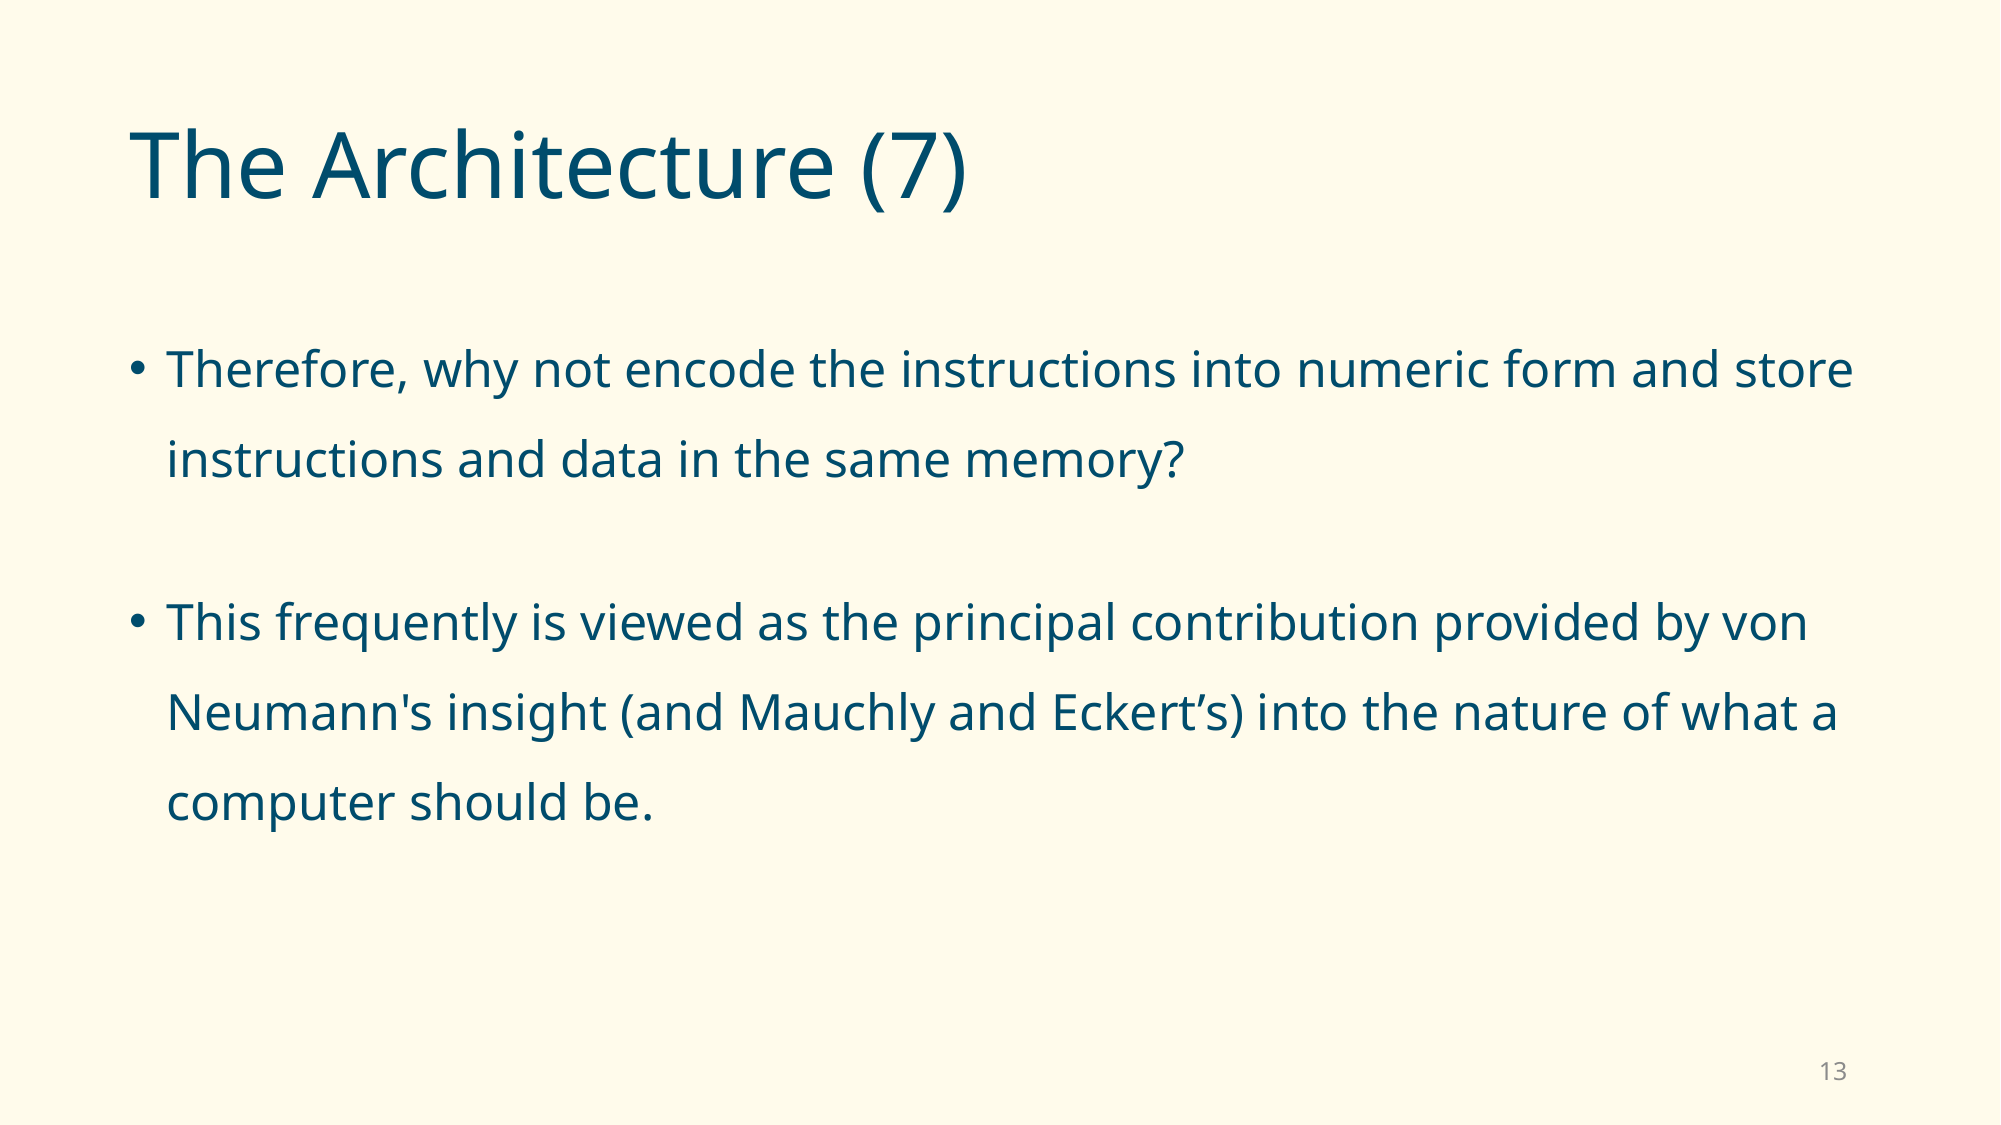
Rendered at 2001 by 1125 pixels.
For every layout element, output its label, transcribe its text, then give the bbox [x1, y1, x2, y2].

title The Architecture (7) [114, 59, 1886, 278]
list Therefore, why not encode the instructions into numeric form and store instructions and data in the same memory? This frequently is viewed as the principal contribution provided by von Neumann's insight (and Mauchly and Eckert’s) into the nature of what a computer should be. [114, 299, 1886, 1014]
slide_number 13 [1412, 1042, 1863, 1103]
